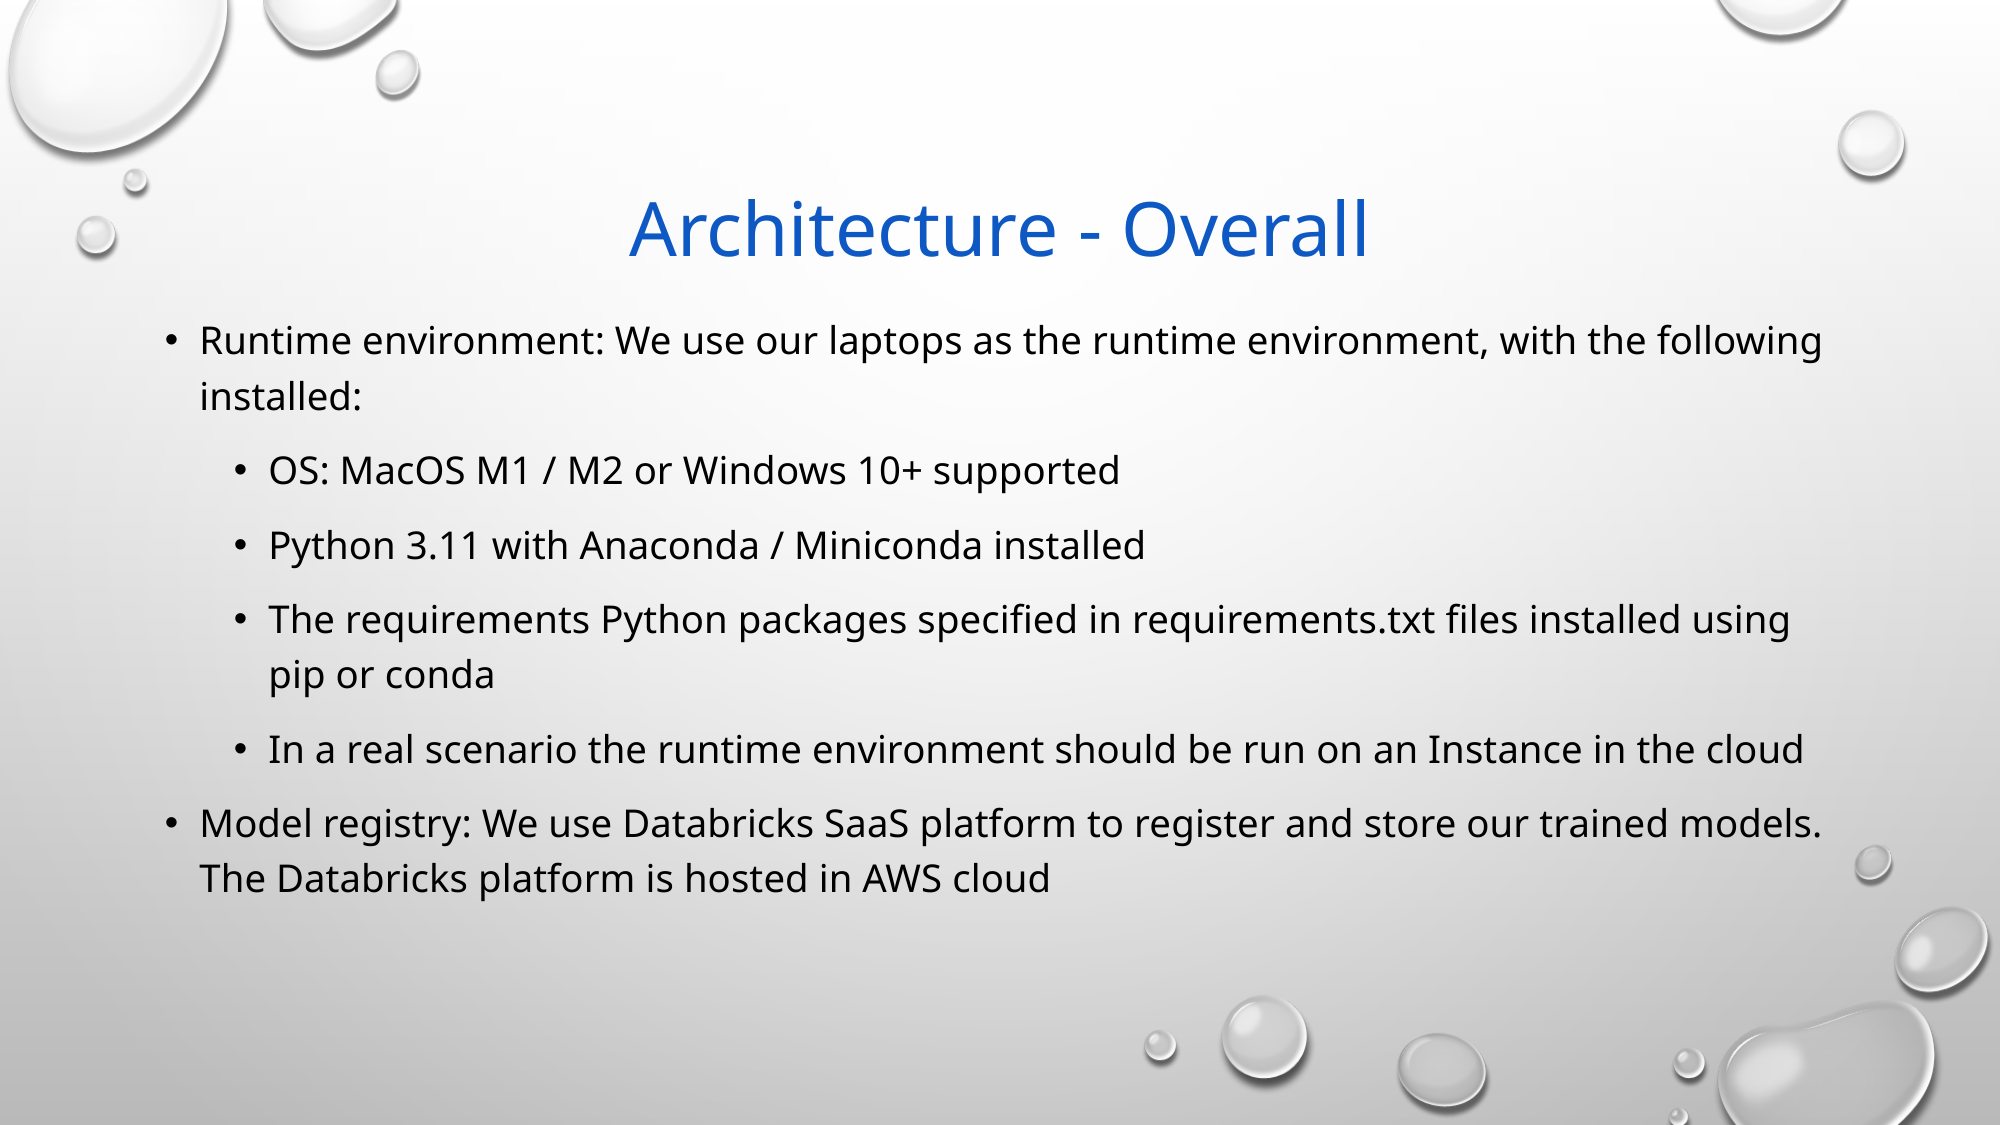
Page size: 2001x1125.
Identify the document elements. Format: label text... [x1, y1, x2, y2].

list Runtime environment: We use our laptops as the runtime environment, with the following installed: OS: MacOS M1 / M2 or Windows 10+ supported Python 3.11 with Anaconda / Miniconda installed The requirements Python packages specified in requirements.txt files installed using pip or conda In a real scenario the runtime environment should be run on an Instance in the cloud Model registry: We use Databricks SaaS platform to register and store our trained models. The Databricks platform is hosted in AWS cloud [149, 299, 1850, 950]
picture [0, 0, 2000, 1125]
title Architecture - Overall [149, 101, 1851, 364]
